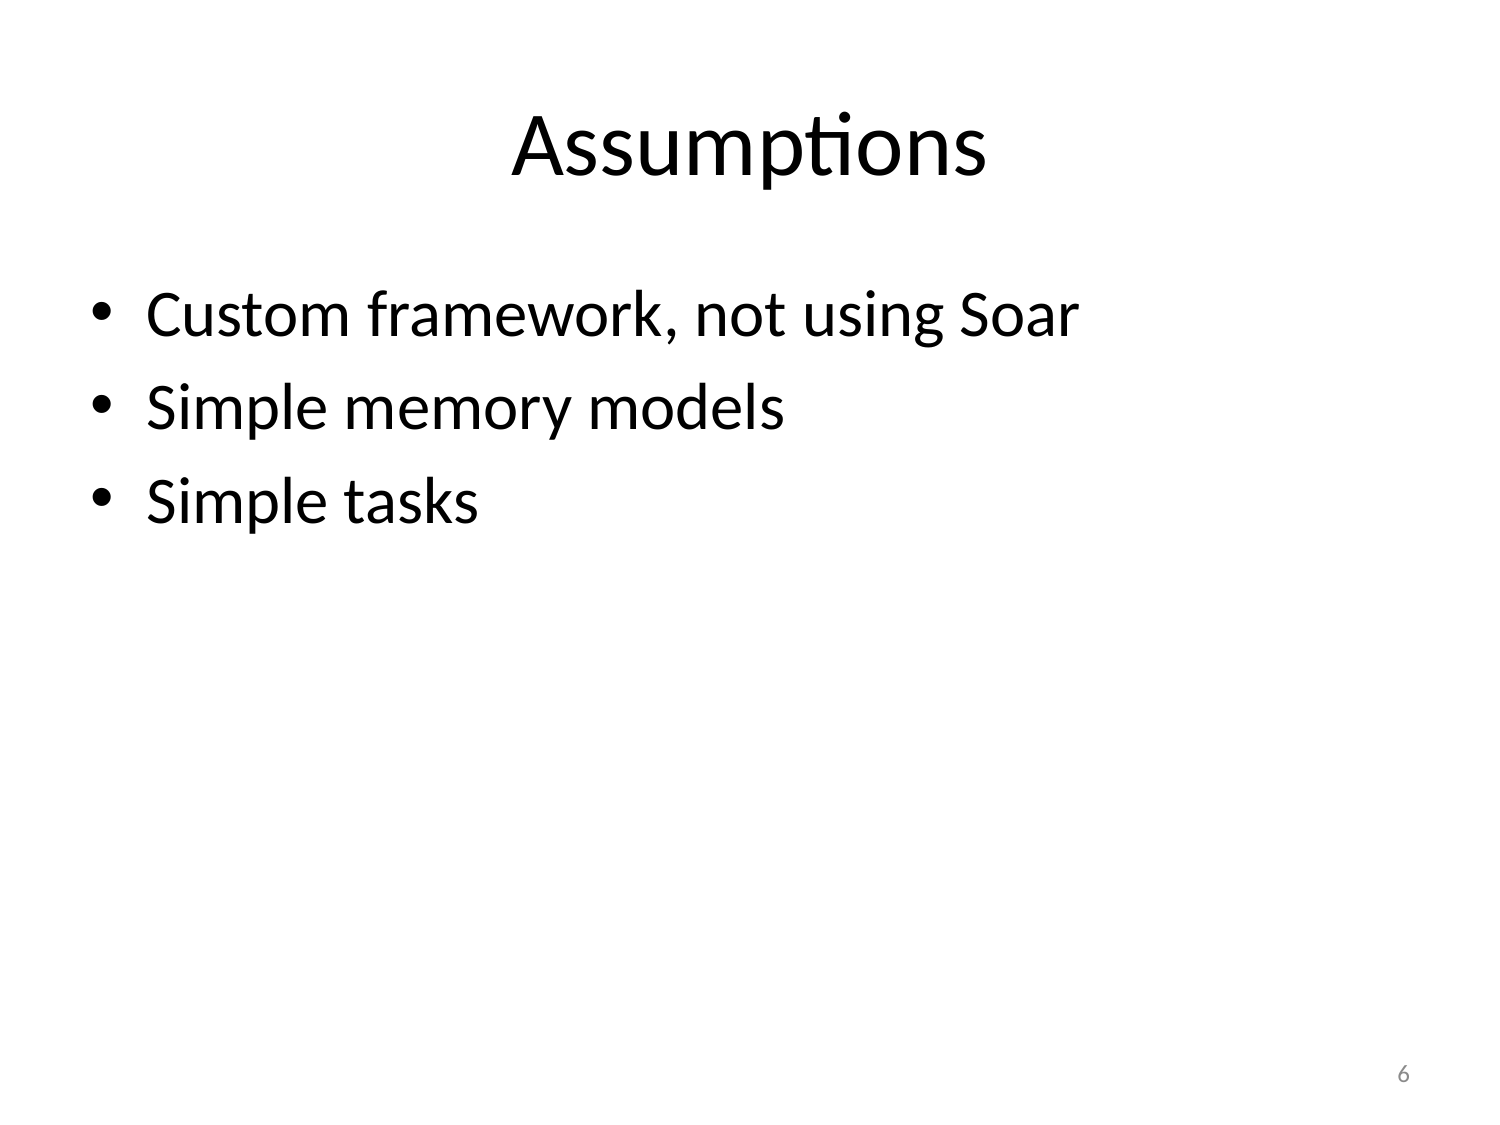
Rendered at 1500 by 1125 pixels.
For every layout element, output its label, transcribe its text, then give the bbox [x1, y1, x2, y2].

list Custom framework, not using Soar Simple memory models Simple tasks [75, 262, 1425, 1005]
title Assumptions [75, 45, 1425, 233]
slide_number 6 [1074, 1042, 1425, 1103]
